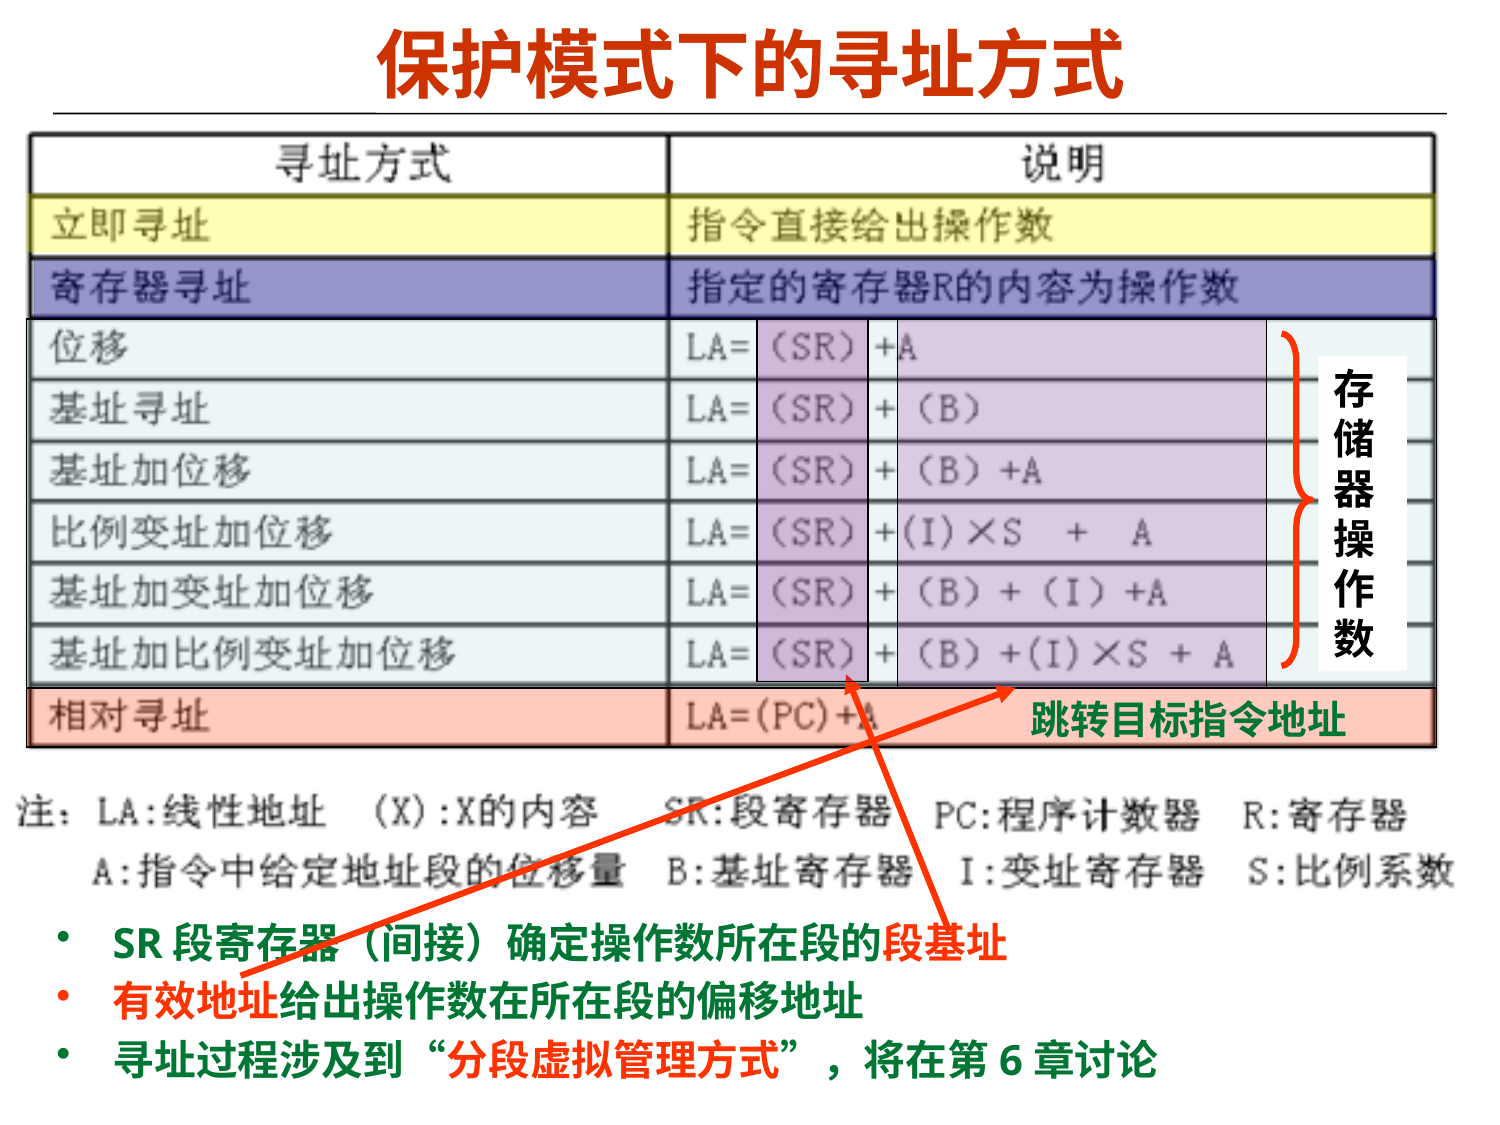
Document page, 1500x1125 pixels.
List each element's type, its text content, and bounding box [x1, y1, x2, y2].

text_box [756, 318, 950, 932]
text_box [240, 318, 1267, 976]
title 保护模式下的寻址方式 [74, 15, 1426, 109]
list SR段寄存器（间接）确定操作数所在段的段基址 有效地址给出操作数在所在段的偏移地址 寻址过程涉及到“分段虚拟管理方式”，将在第6章讨论 [40, 918, 1421, 1118]
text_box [1281, 333, 1408, 672]
picture [14, 119, 1489, 910]
